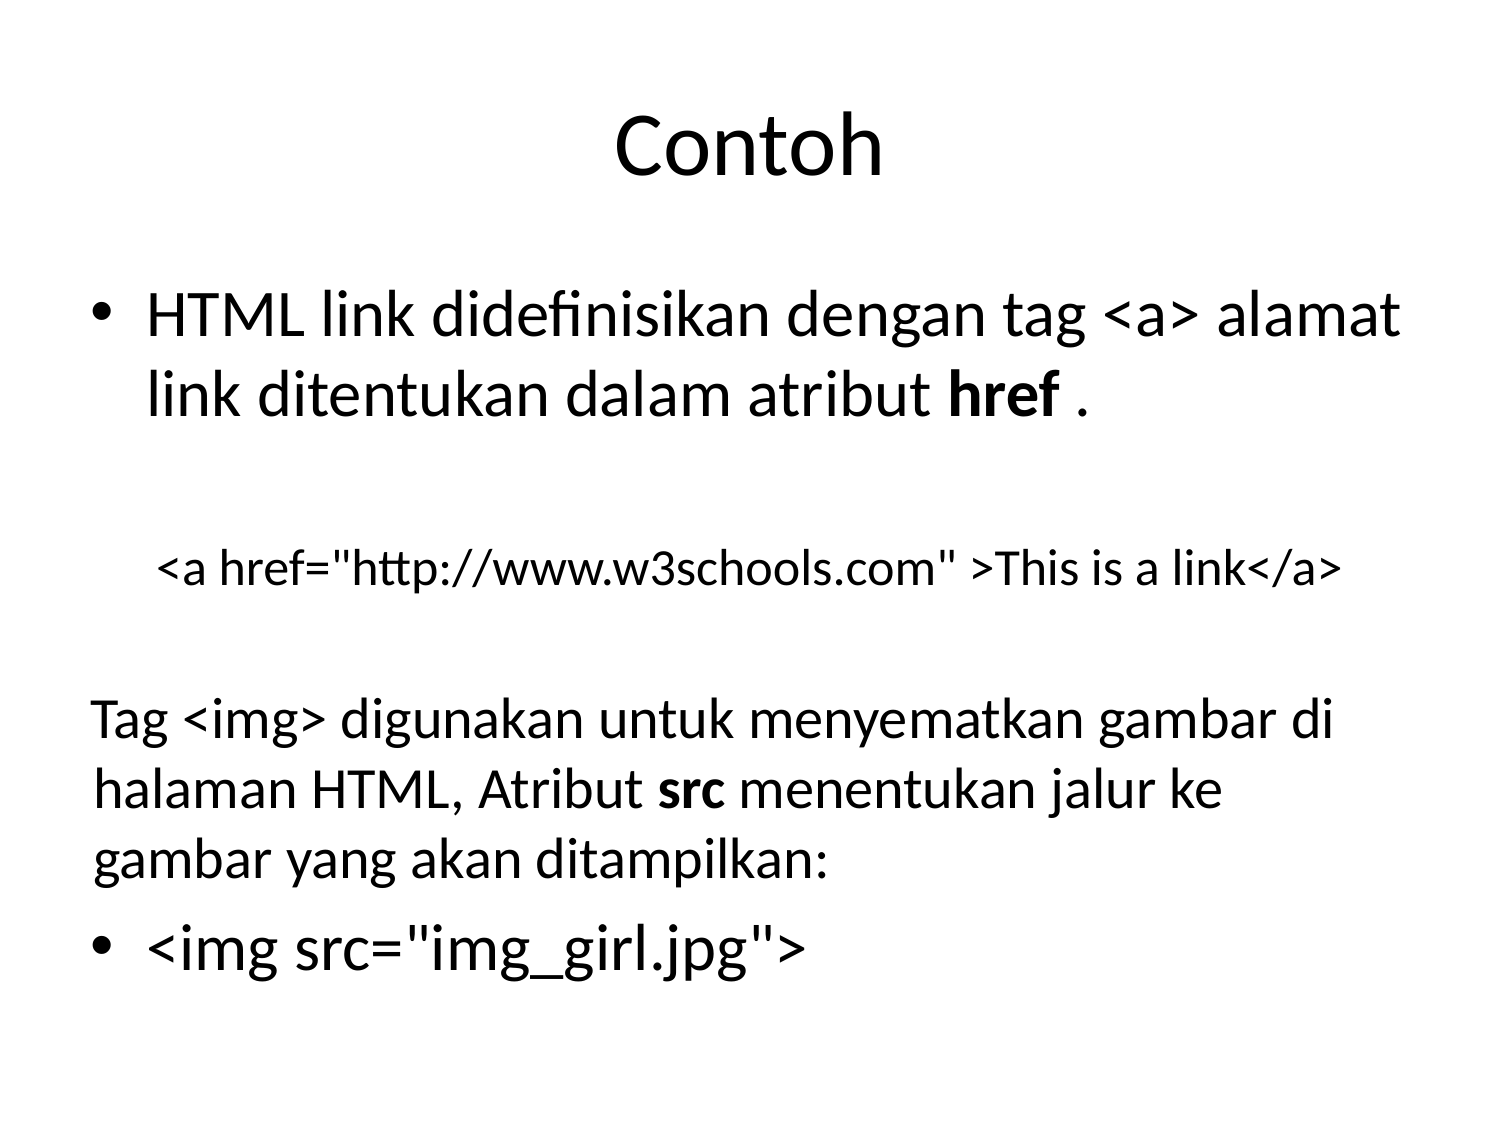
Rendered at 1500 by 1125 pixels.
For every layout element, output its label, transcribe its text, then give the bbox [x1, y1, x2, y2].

list HTML link didefinisikan dengan tag <a> alamat link ditentukan dalam atribut href . <a href="http://www.w3schools.com" >This is a link</a> Tag <img> digunakan untuk menyematkan gambar di halaman HTML, Atribut src menentukan jalur ke gambar yang akan ditampilkan: <img src="img_girl.jpg"> [75, 262, 1425, 1005]
title Contoh [75, 45, 1425, 233]
